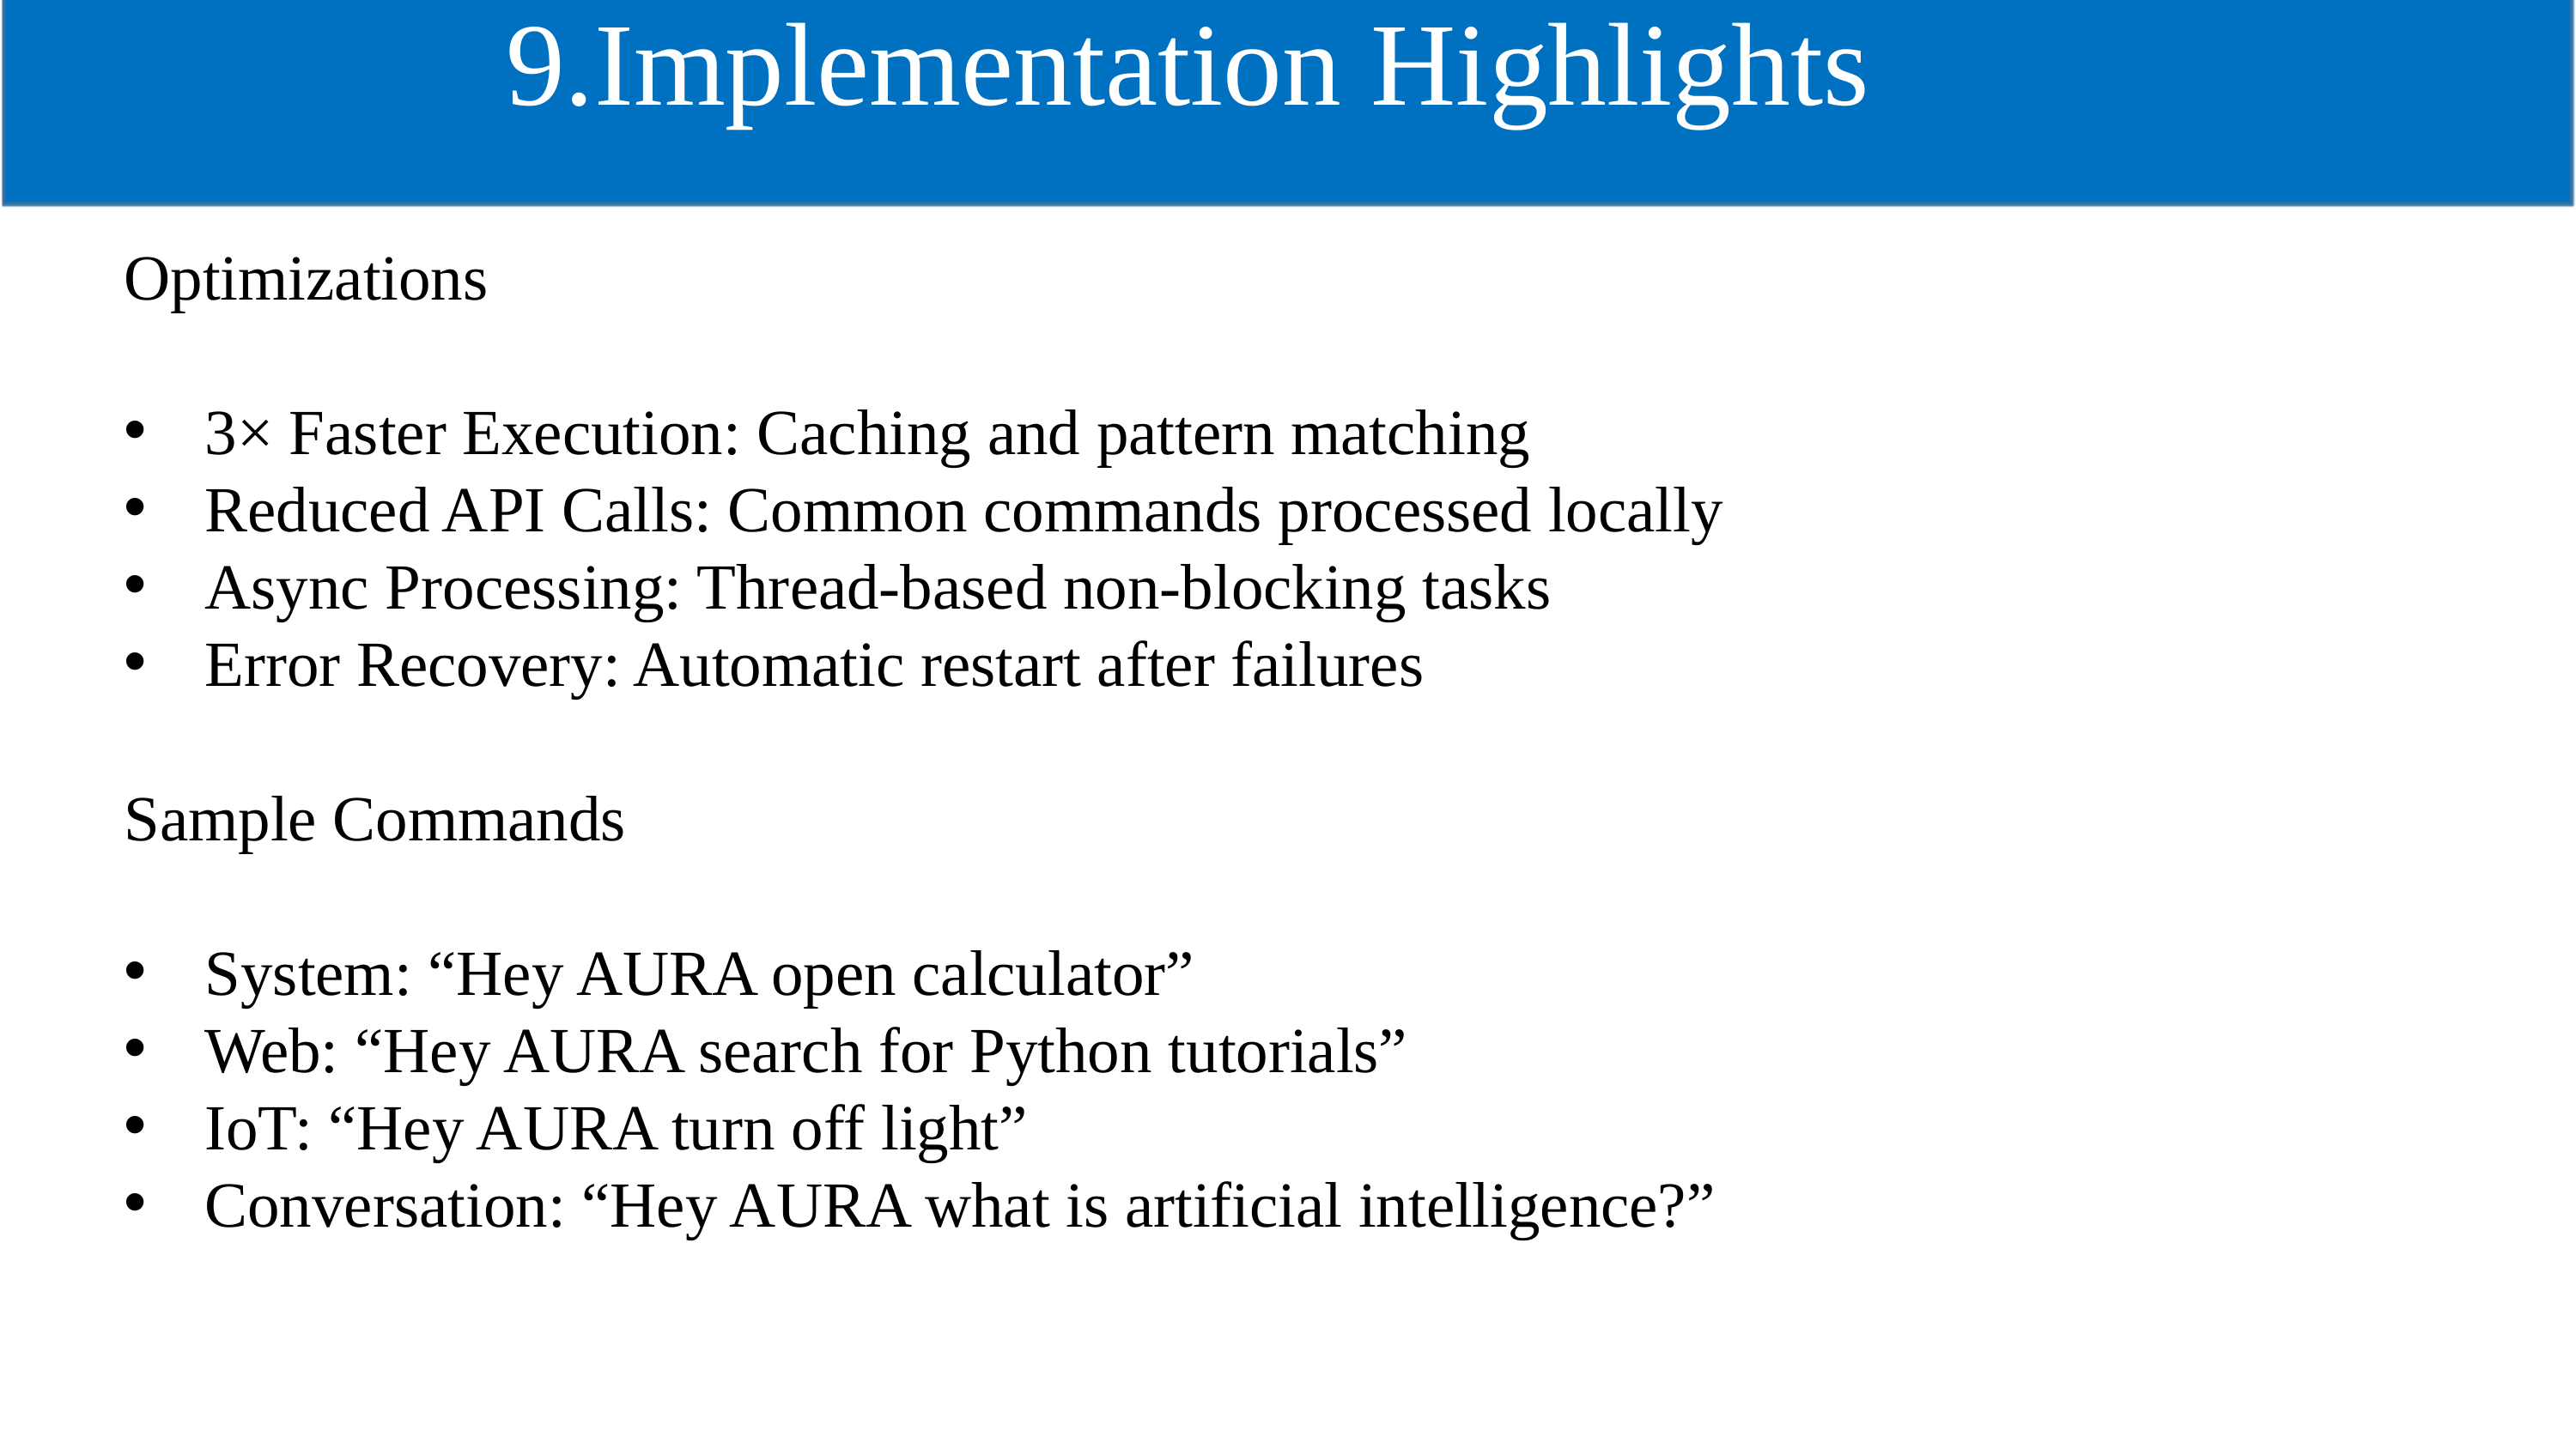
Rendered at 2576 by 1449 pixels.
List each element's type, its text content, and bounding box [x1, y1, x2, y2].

text_box Optimizations 3× Faster Execution: Caching and pattern matching Reduced API Calls: Common commands processed locally Async Processing: Thread-based non-blocking tasks Error Recovery: Automatic restart after failures Sample Commands System: “Hey AURA open calculator” Web: “Hey AURA search for Python tutorials” IoT: “Hey AURA turn off light” Conversation: “Hey AURA what is artificial intelligence?” [111, 228, 2357, 1324]
text_box 9.Implementation Highlights [0, 0, 2576, 216]
